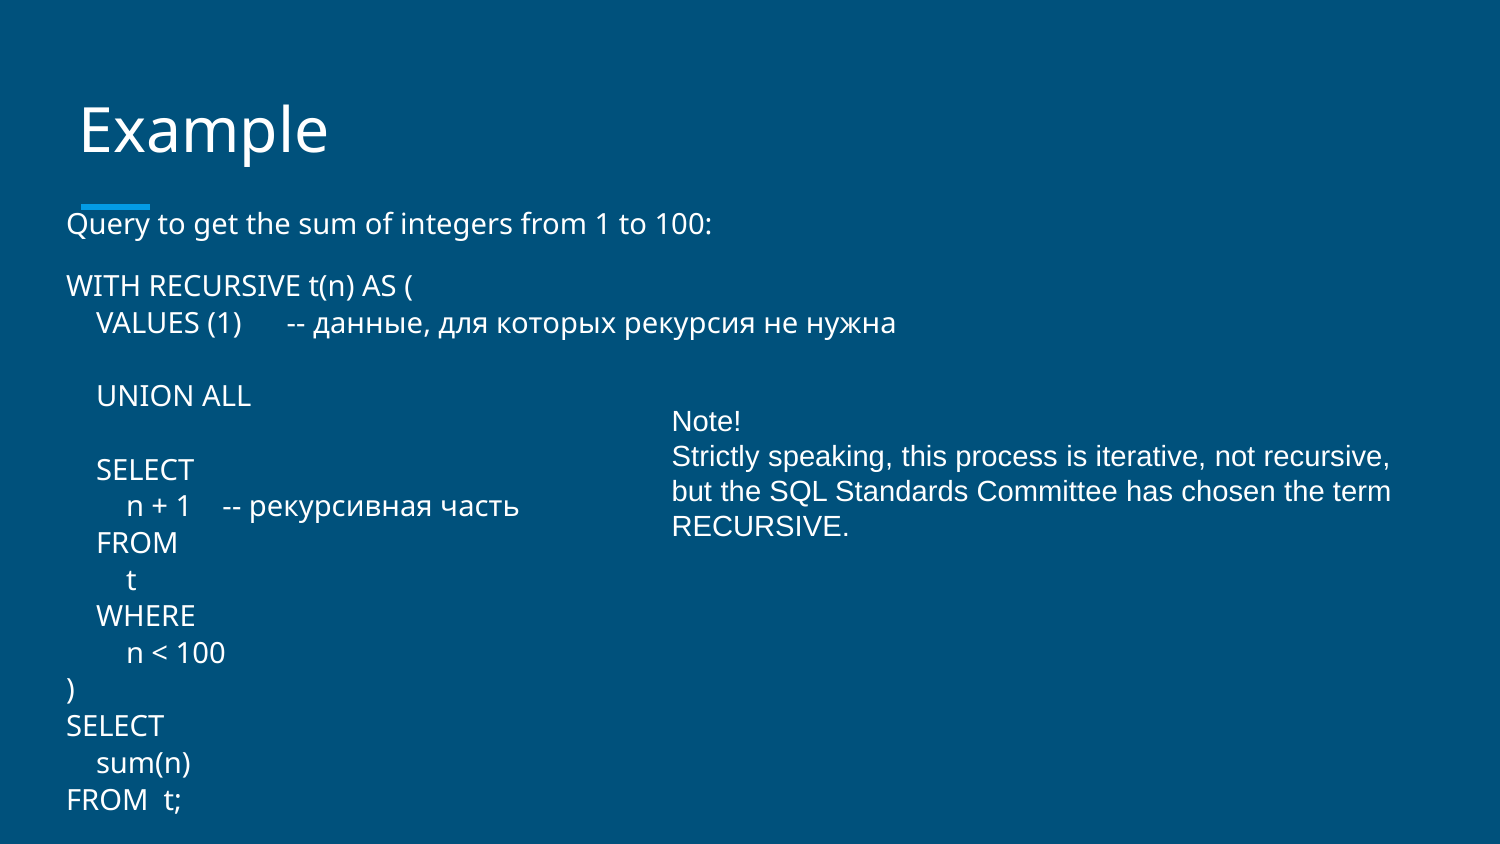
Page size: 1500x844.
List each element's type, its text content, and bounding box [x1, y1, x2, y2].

text_box Note! Strictly speaking, this process is iterative, not recursive, but the SQL Standards Committee has chosen the term RECURSIVE. [656, 386, 1419, 557]
list Query to get the sum of integers from 1 to 100: WITH RECURSIVE t(n) AS ( VALUES (1) -- данные, для которых рекурсия не нужна UNION ALL SELECT n + 1 -- рекурсивная часть FROM t WHERE n < 100 ) SELECT sum(n) FROM t; [51, 189, 1449, 820]
title Example [63, 75, 1437, 188]
